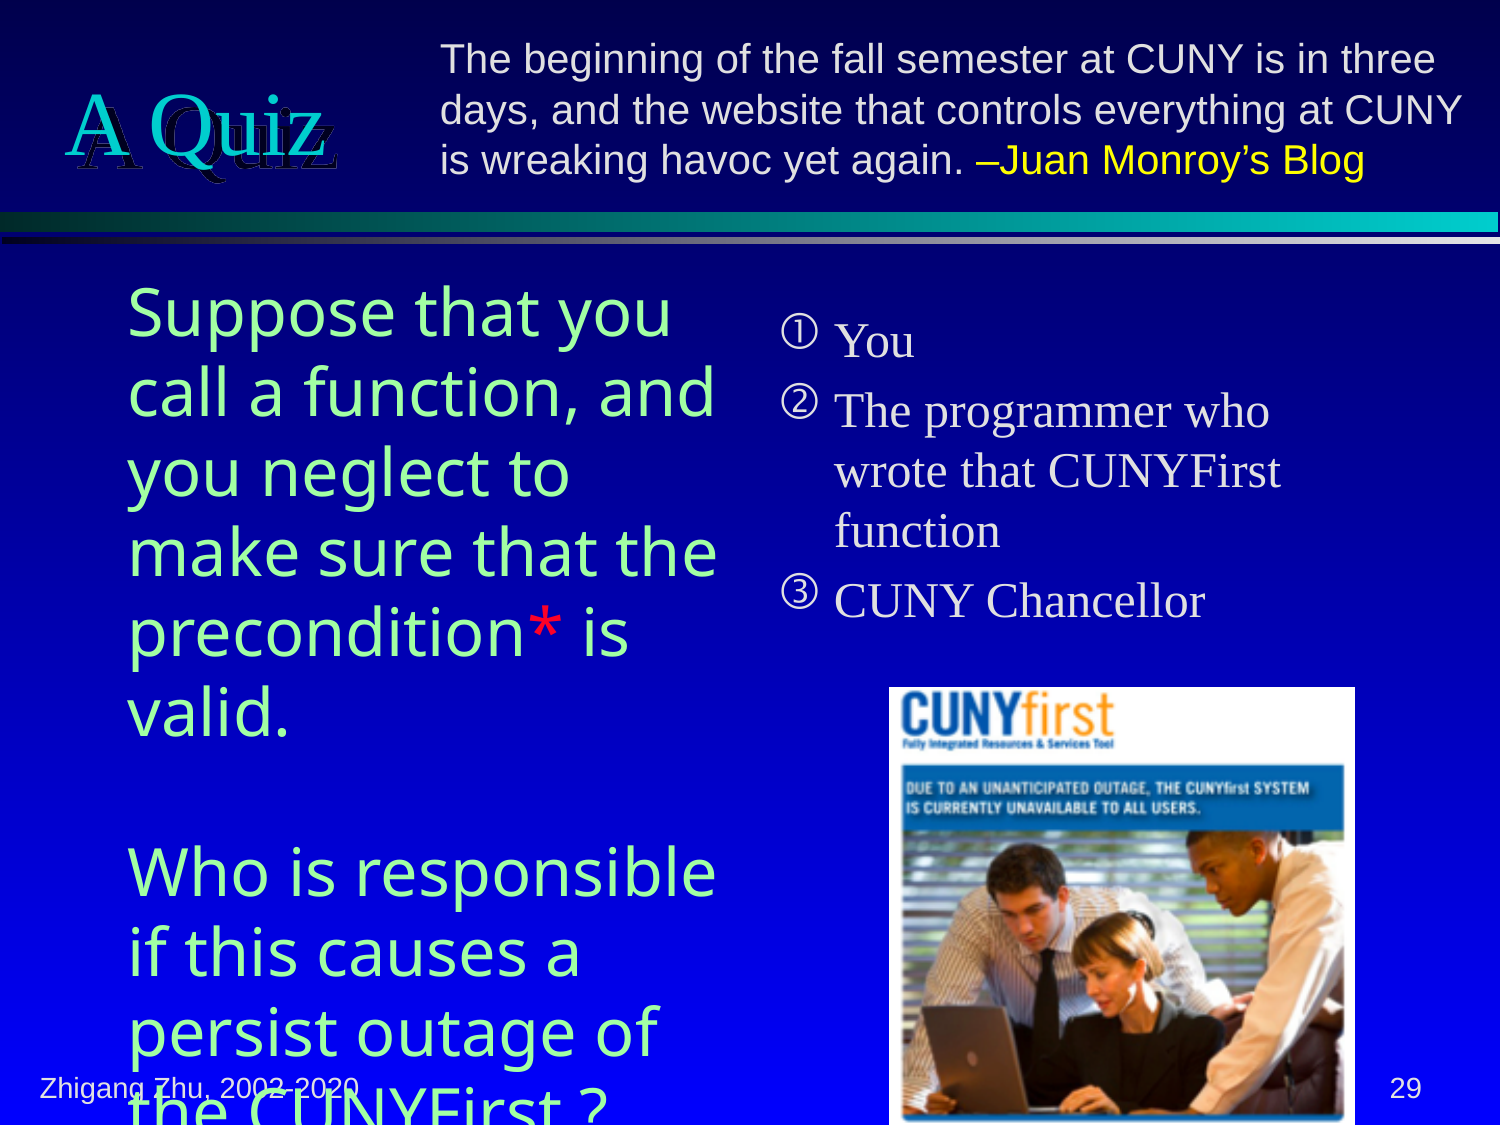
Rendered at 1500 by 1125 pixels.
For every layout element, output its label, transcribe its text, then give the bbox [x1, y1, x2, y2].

list You The programmer who wrote that CUNYFirst function CUNY Chancellor [761, 299, 1388, 976]
text_box The beginning of the fall semester at CUNY is in three days, and the website that controls everything at CUNY is wreaking havoc yet again. –Juan Monroy’s Blog [424, 24, 1488, 190]
list Suppose that you call a function, and you neglect to make sure that the precondition* is valid. Who is responsible if this causes a persist outage of the CUNYFirst ? * Primary issue seems to be the number of users accessing the system at the same time creating an overload situation. - Daniel Matos, CCNY Office of the Registrar [111, 261, 738, 938]
title A Quiz [49, 24, 1326, 213]
picture [889, 687, 1355, 1125]
